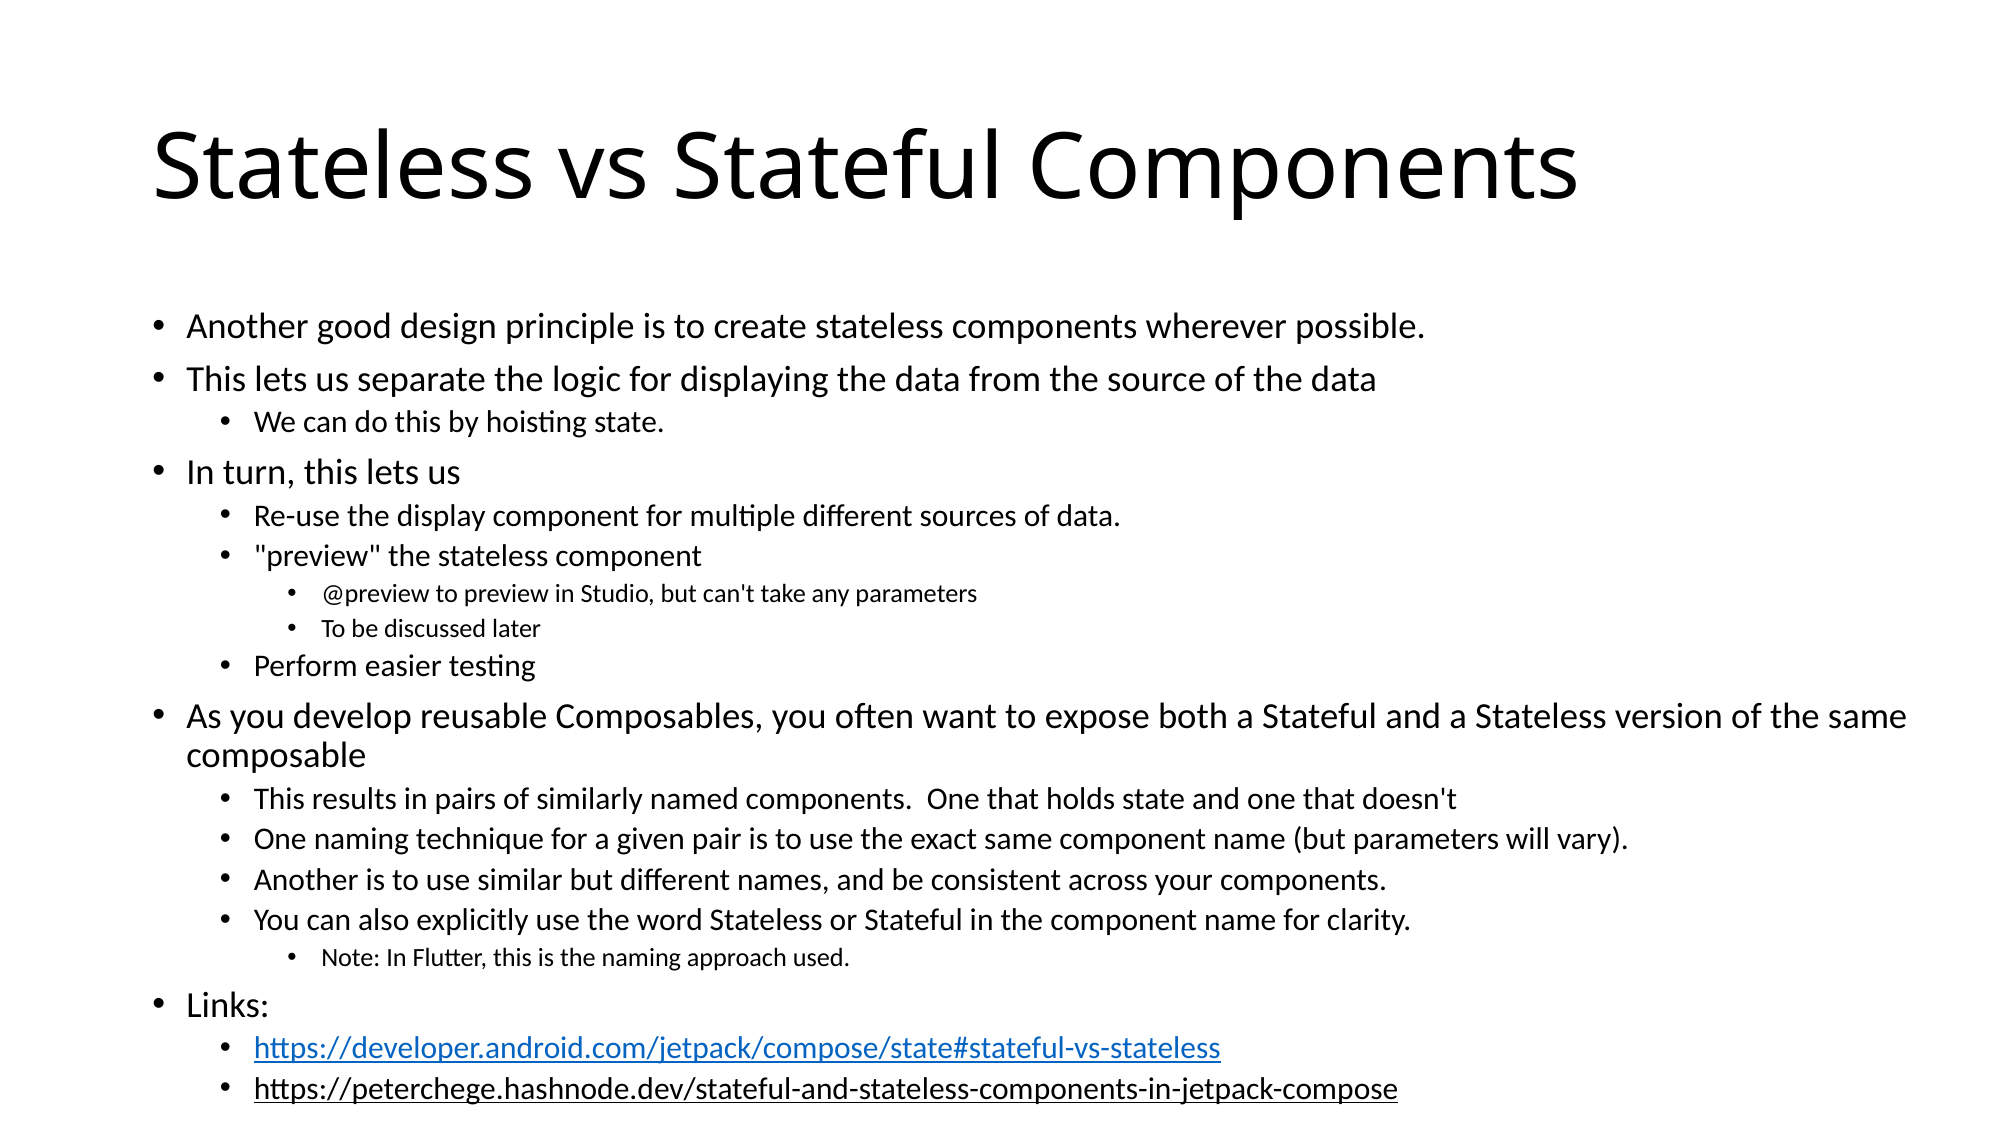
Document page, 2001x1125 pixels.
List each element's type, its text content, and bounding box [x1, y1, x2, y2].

list Another good design principle is to create stateless components wherever possible. This lets us separate the logic for displaying the data from the source of the data We can do this by hoisting state. In turn, this lets us Re-use the display component for multiple different sources of data. "preview" the stateless component @preview to preview in Studio, but can't take any parameters To be discussed later Perform easier testing As you develop reusable Composables, you often want to expose both a Stateful and a Stateless version of the same composable This results in pairs of similarly named components. One that holds state and one that doesn't One naming technique for a given pair is to use the exact same component name (but parameters will vary). Another is to use similar but different names, and be consistent across your components. You can also explicitly use the word Stateless or Stateful in the component name for clarity. Note: In Flutter, this is the naming approach used. Links: https://developer.android.com/jetpack/compose/state#stateful-vs-stateless https://peterchege.hashnode.dev/stateful-and-stateless-components-in-jetpack-compose [137, 299, 1930, 1125]
title Stateless vs Stateful Components [137, 59, 1863, 278]
